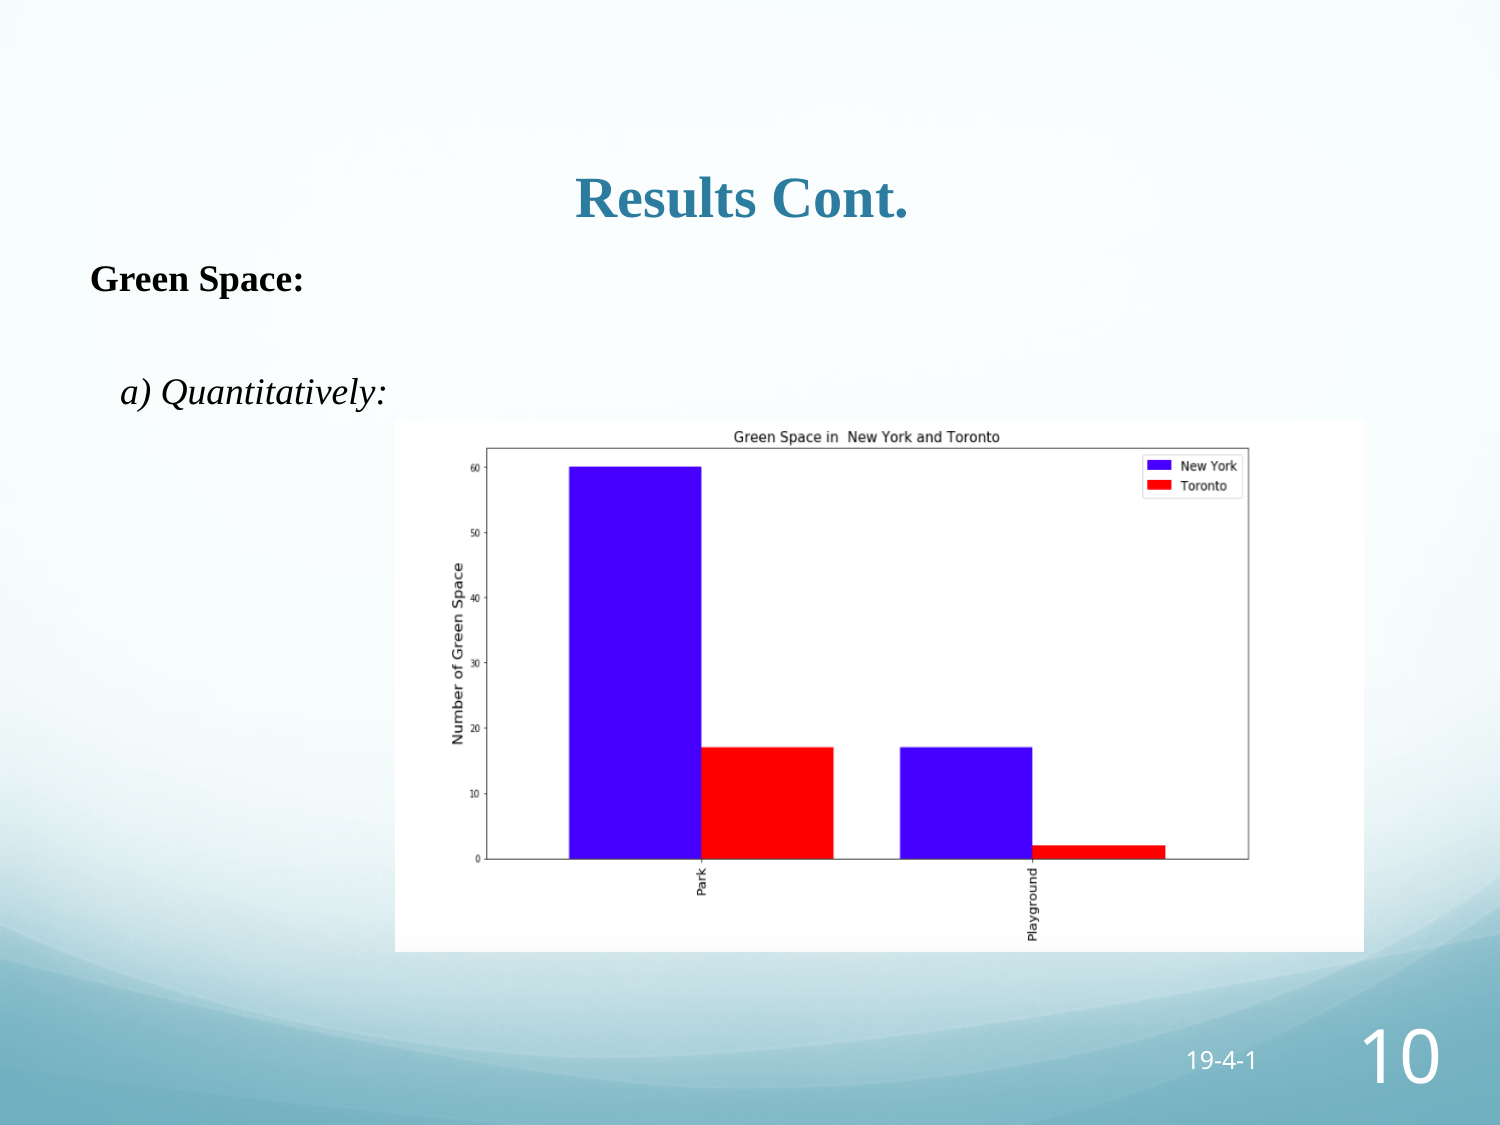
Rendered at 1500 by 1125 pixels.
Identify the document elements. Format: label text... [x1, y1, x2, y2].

slide_number 10 [1295, 1029, 1459, 1090]
picture [395, 419, 1365, 952]
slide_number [923, 1029, 1274, 1090]
text_box a) Quantitatively: [105, 359, 425, 420]
text_box Green Space: [75, 246, 425, 307]
title Results Cont. [90, 17, 1410, 237]
